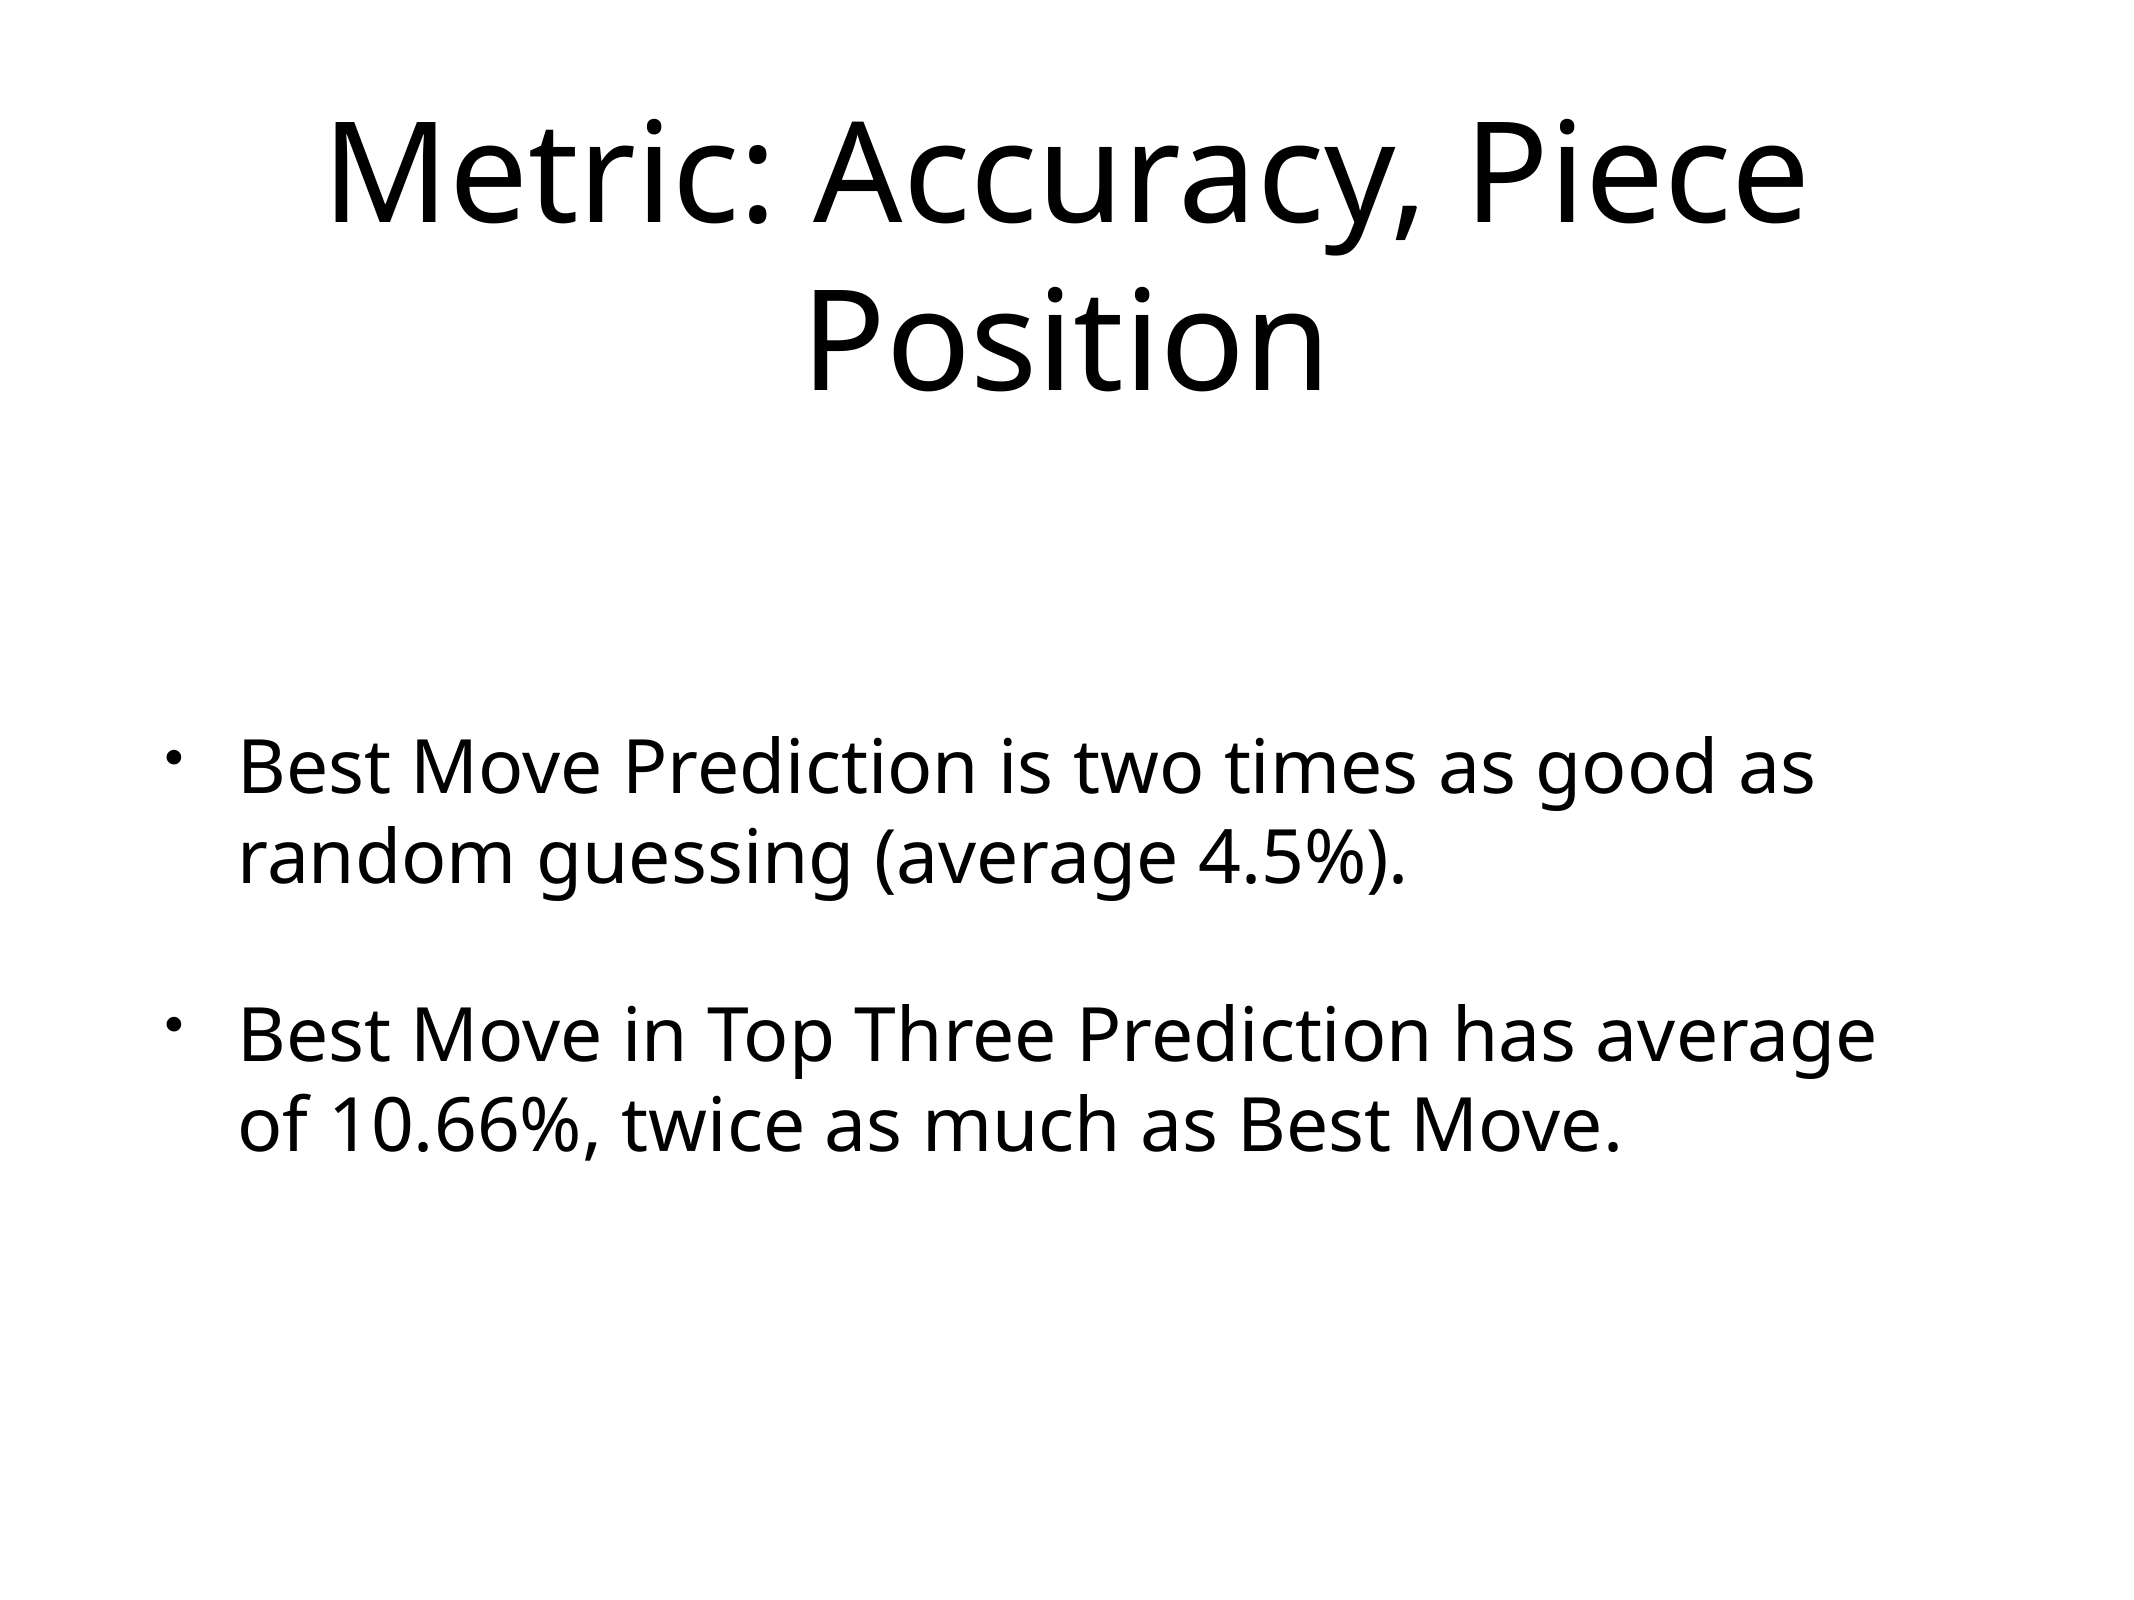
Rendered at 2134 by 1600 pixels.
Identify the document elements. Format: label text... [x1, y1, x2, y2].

title Metric: Accuracy, Piece Position [155, 72, 1978, 426]
list Best Move Prediction is two times as good as random guessing (average 4.5%). Best Move in Top Three Prediction has average of 10.66%, twice as much as Best Move. [155, 426, 1978, 1459]
